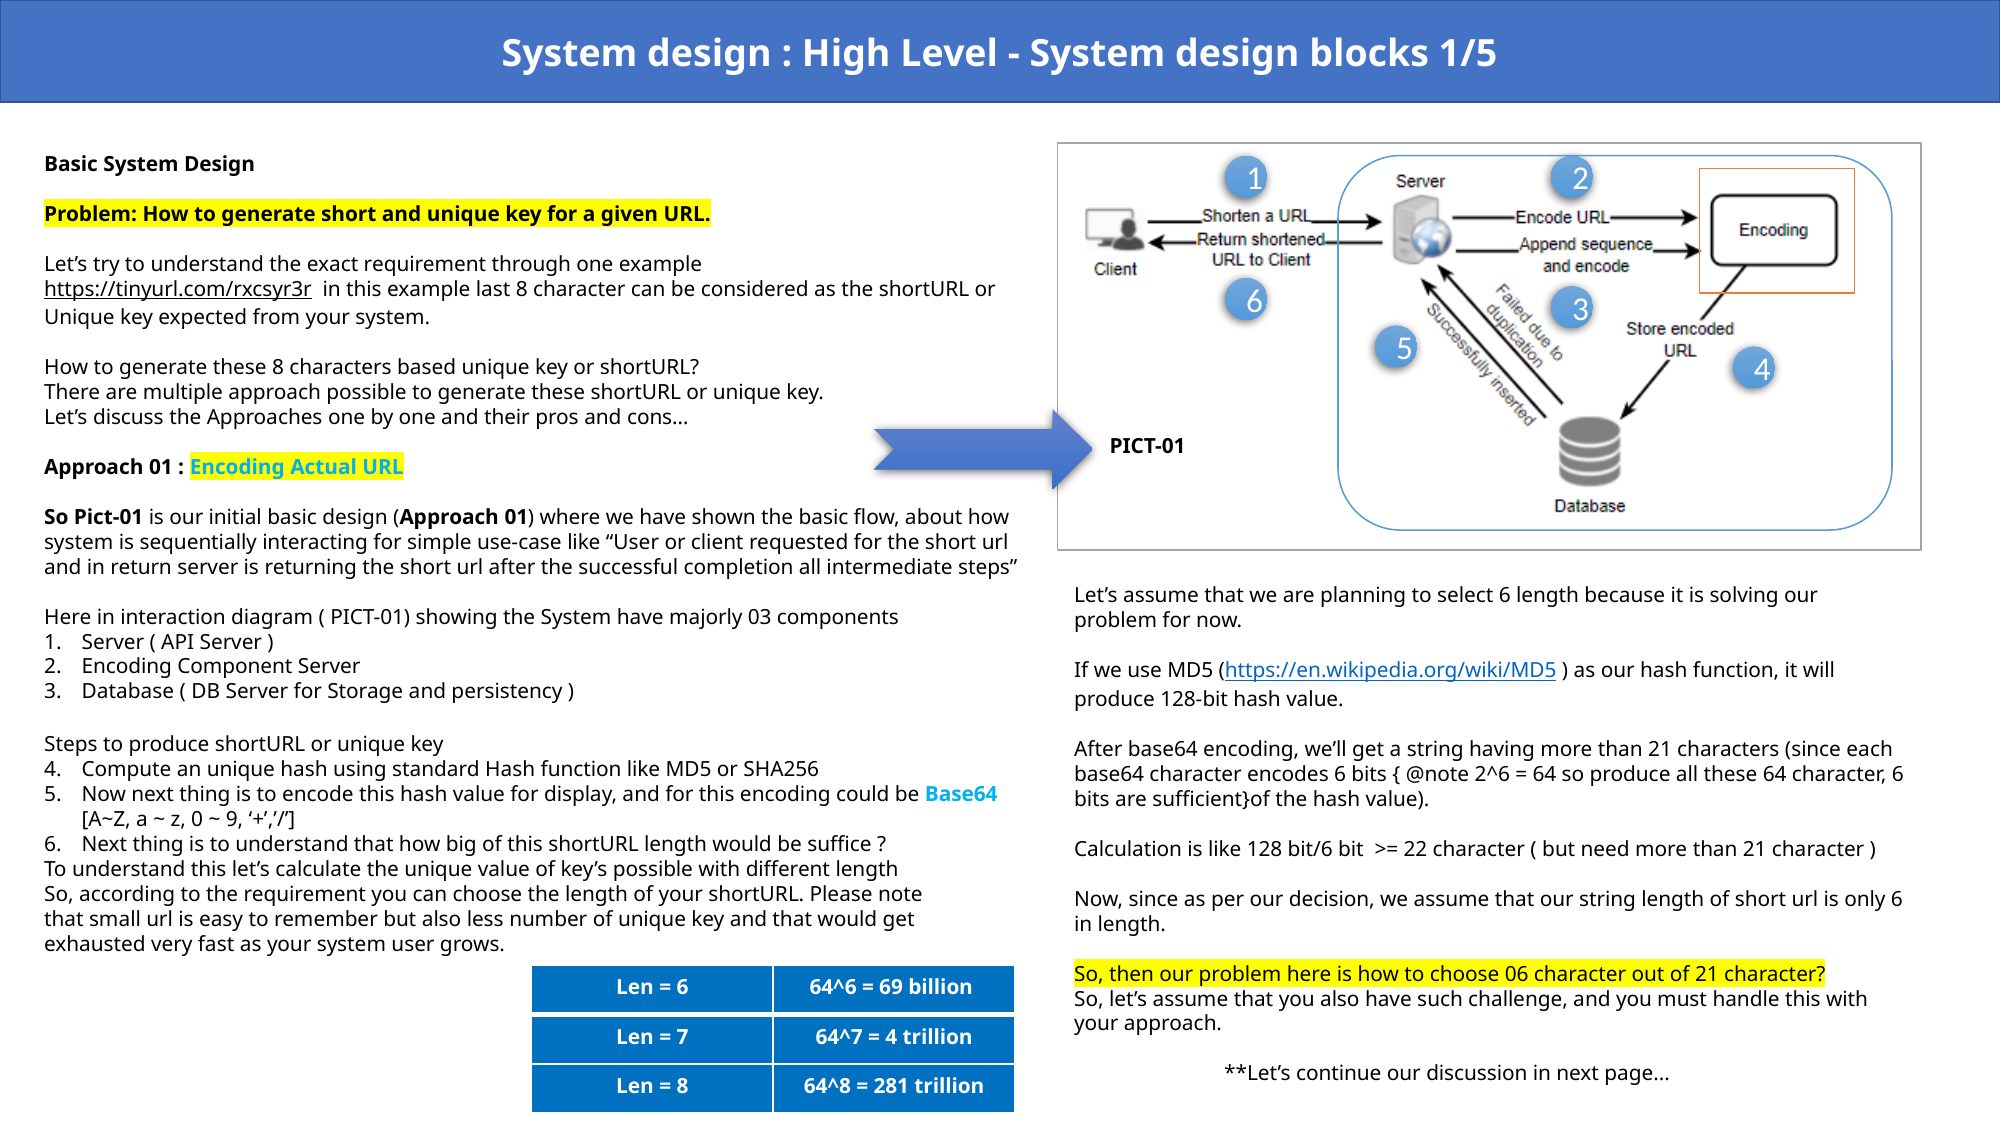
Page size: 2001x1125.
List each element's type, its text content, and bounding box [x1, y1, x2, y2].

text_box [1057, 142, 1922, 553]
table_header Len = 6 [532, 966, 772, 1012]
table_cell 64^7 = 4 trillion [774, 1017, 1014, 1063]
table_header 64^6 = 69 billion [774, 966, 1014, 1012]
table_cell 64^8 = 281 trillion [774, 1065, 1014, 1112]
table_cell Len = 8 [532, 1065, 772, 1112]
text_box Basic System Design Problem: How to generate short and unique key for a given URL. Let’s try to understand the exact requirement through one example https://tinyurl.com/rxcsyr3r in this example last 8 character can be considered as the shortURL or Unique key expected from your system. How to generate these 8 characters based unique key or shortURL? There are multiple approach possible to generate these shortURL or unique key. Let’s discuss the Approaches one by one and their pros and cons… Approach 01 : Encoding Actual URL So Pict-01 is our initial basic design (Approach 01) where we have shown the basic flow, about how system is sequentially interacting for simple use-case like “User or client requested for the short url and in return server is returning the short url after the successful completion all intermediate steps” Here in interaction diagram ( PICT-01) showing the System have majorly 03 components Server ( API Server ) Encoding Component Server Database ( DB Server for Storage and persistency ) Steps to produce shortURL or unique key Compute an unique hash using standard Hash function like MD5 or SHA256 Now next thing is to encode this hash value for display, and for this encoding could be Base64 [A~Z, a ~ z, 0 ~ 9, ‘+’,’/’] Next thing is to understand that how big of this shortURL length would be suffice ? To understand this let’s calculate the unique value of key’s possible with different length So, according to the requirement you can choose the length of your shortURL. Please note that small url is easy to remember but also less number of unique key and that would get exhausted very fast as your system user grows. [29, 142, 1034, 1013]
table_cell Len = 7 [532, 1017, 772, 1063]
text_box Let’s assume that we are planning to select 6 length because it is solving our problem for now. If we use MD5 (https://en.wikipedia.org/wiki/MD5 ) as our hash function, it will produce 128-bit hash value. After base64 encoding, we’ll get a string having more than 21 characters (since each base64 character encodes 6 bits { @note 2^6 = 64 so produce all these 64 character, 6 bits are sufficient}of the hash value). Calculation is like 128 bit/6 bit >= 22 character ( but need more than 21 character ) Now, since as per our decision, we assume that our string length of short url is only 6 in length. So, then our problem here is how to choose 06 character out of 21 character? So, let’s assume that you also have such challenge, and you must handle this with your approach. **Let’s continue our discussion in next page… [1059, 574, 1919, 1093]
text_box System design : High Level - System design blocks 1/5 [0, 0, 2000, 103]
text_box [874, 409, 1057, 490]
